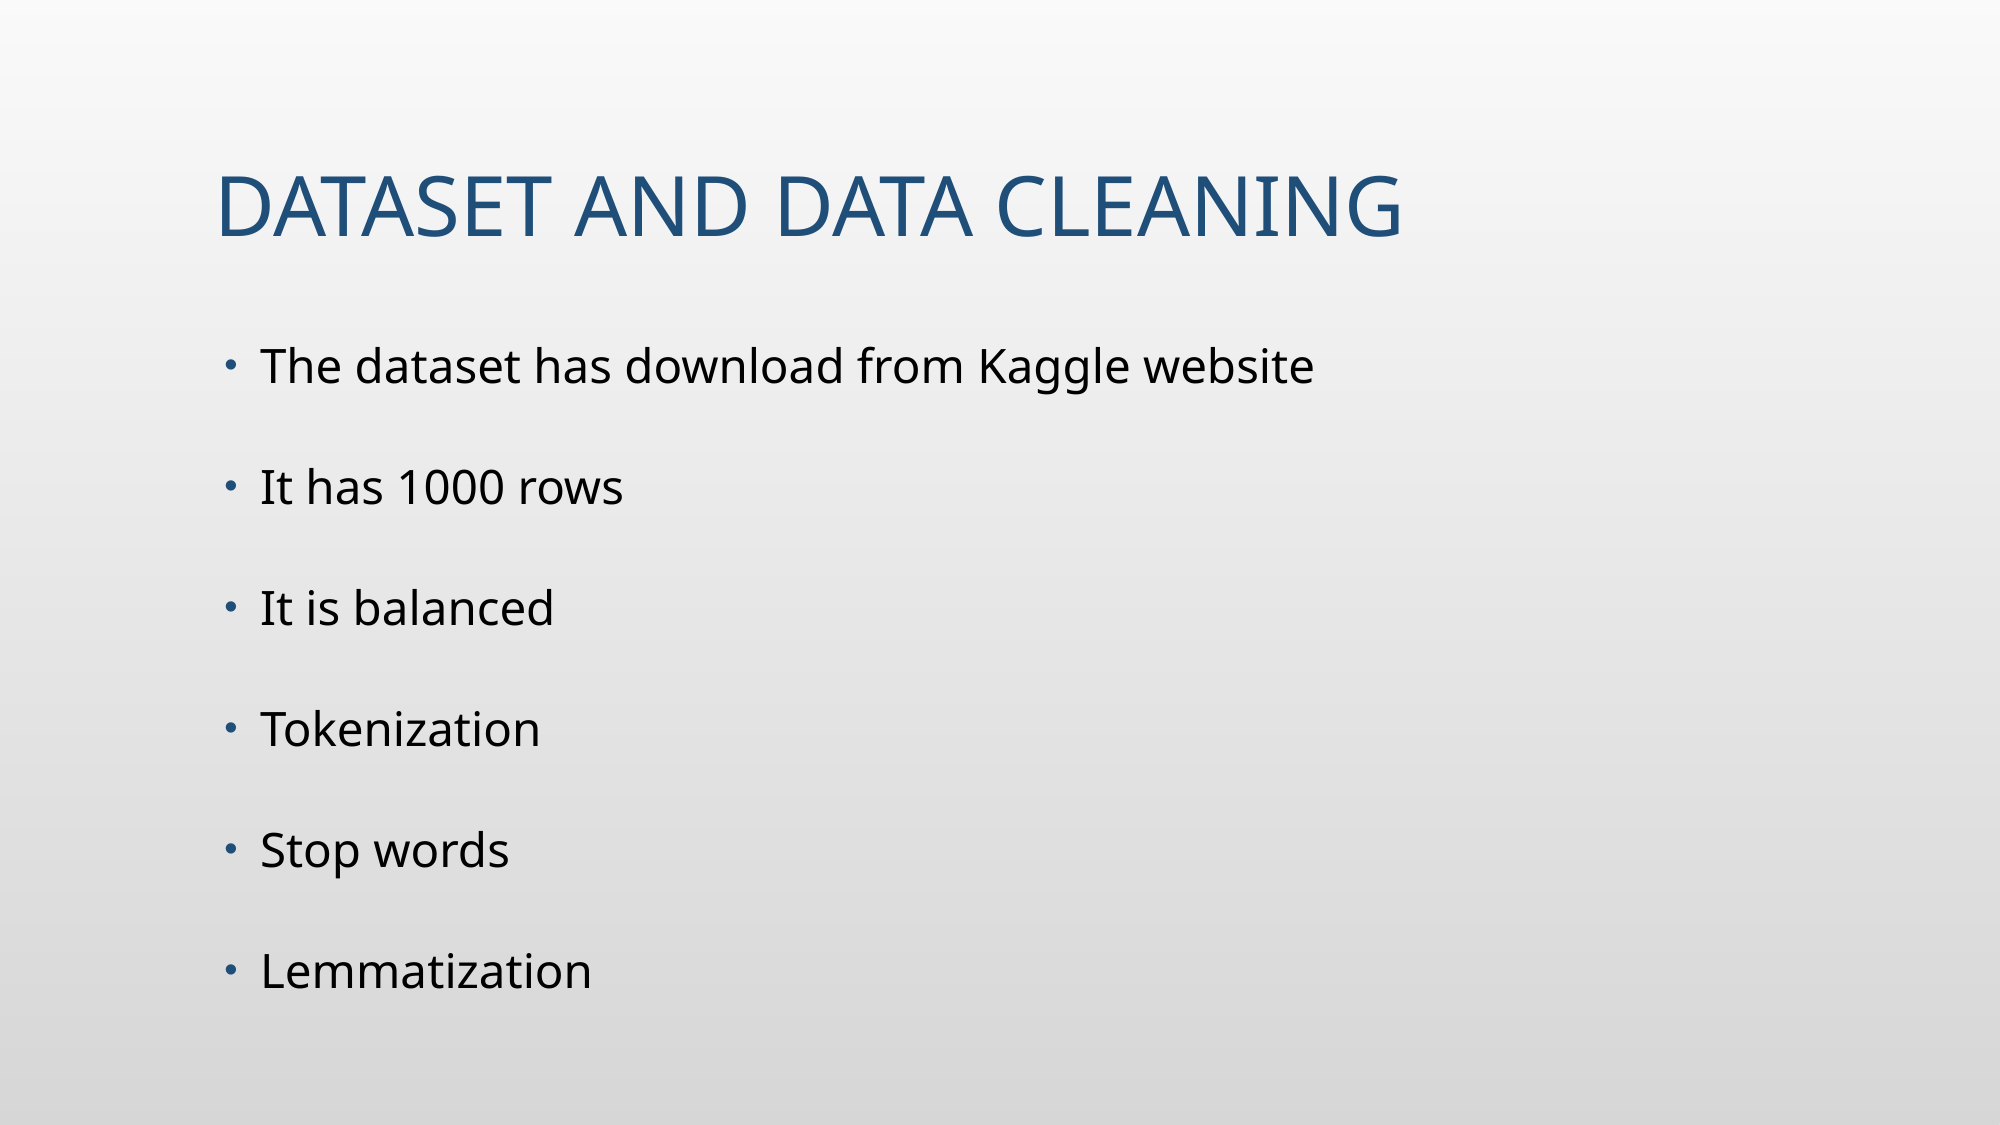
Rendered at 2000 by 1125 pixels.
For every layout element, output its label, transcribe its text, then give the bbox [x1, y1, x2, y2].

title Dataset and data cleaning [199, 45, 1800, 263]
list The dataset has download from Kaggle website It has 1000 rows It is balanced Tokenization Stop words Lemmatization [202, 299, 1488, 1013]
